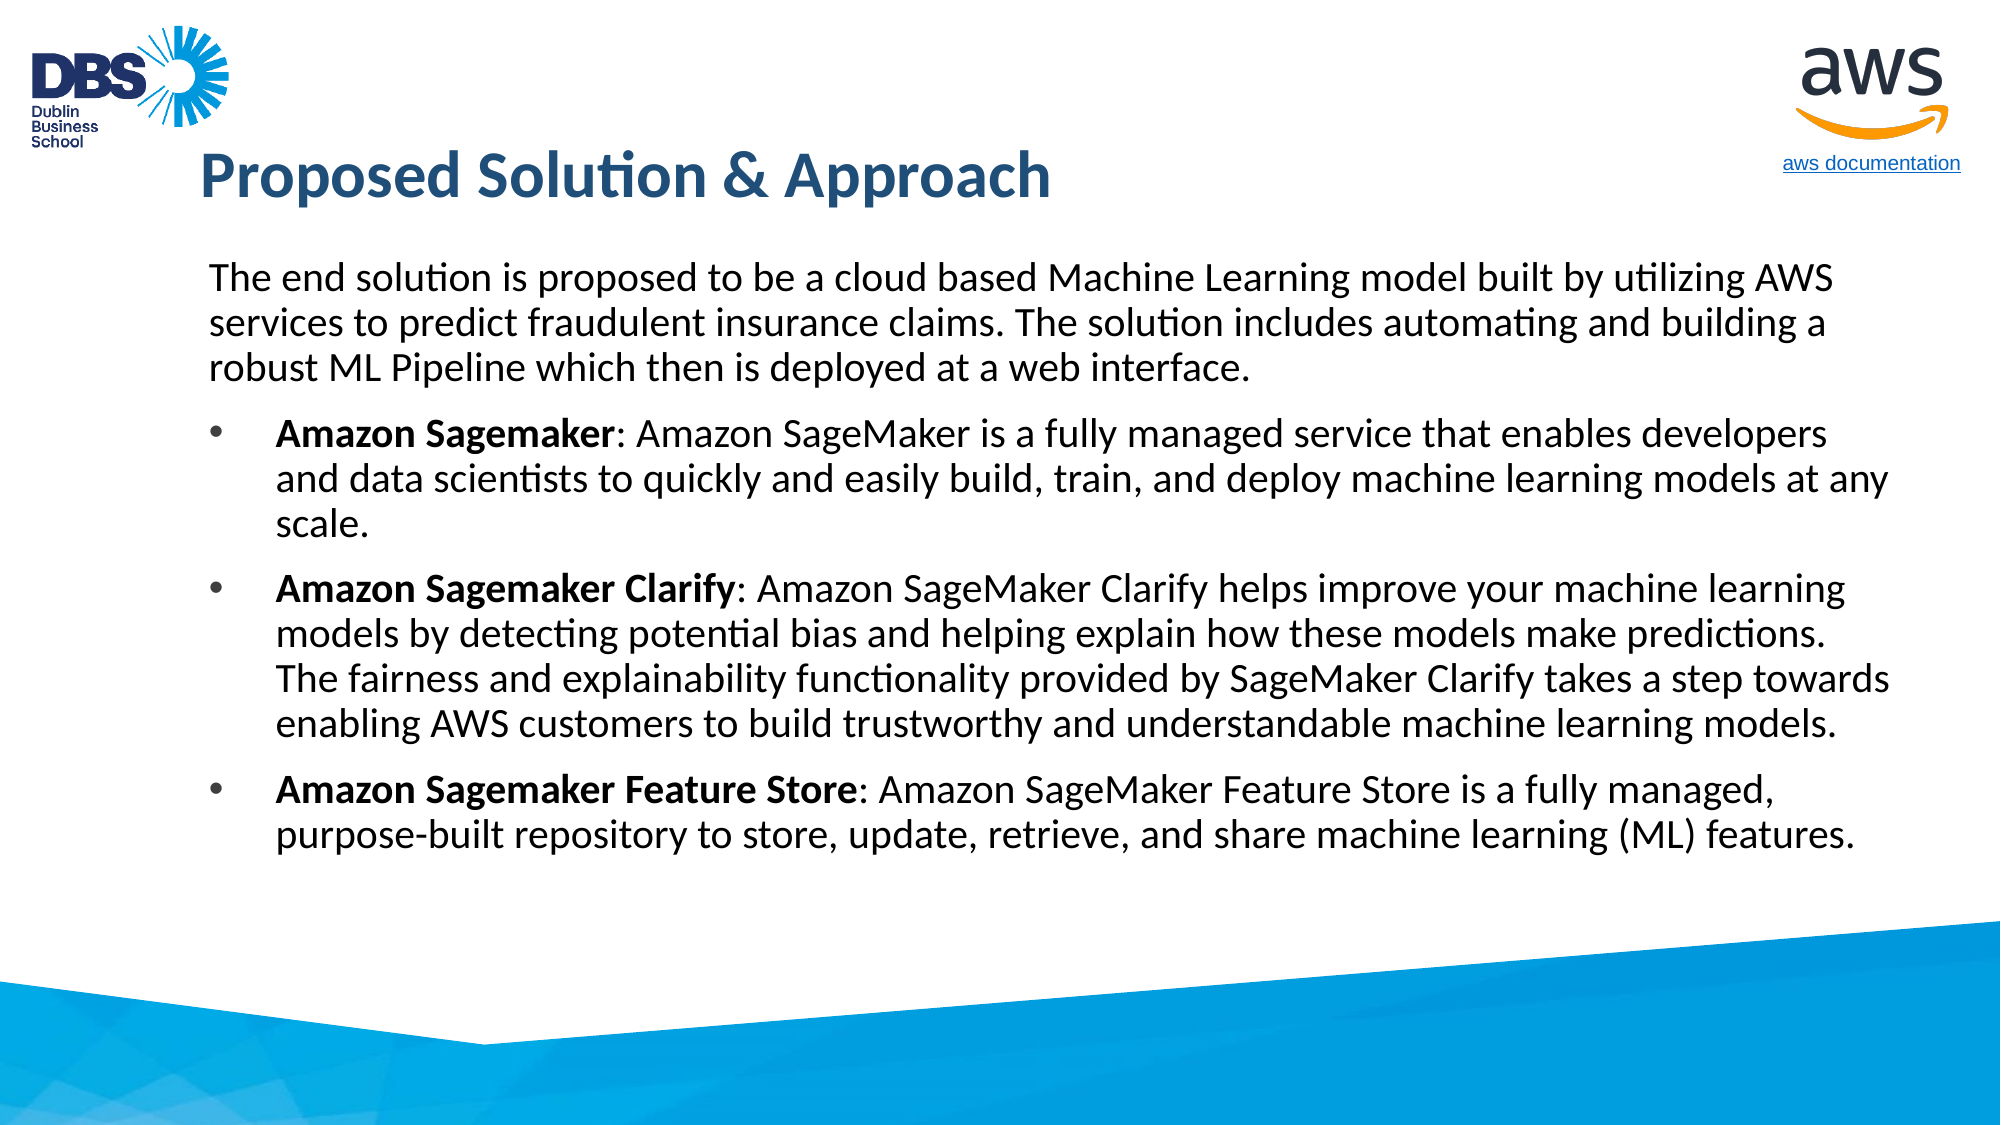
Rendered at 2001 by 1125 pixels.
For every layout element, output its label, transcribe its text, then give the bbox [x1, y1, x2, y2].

text_box aws documentation [1767, 142, 1977, 183]
picture [0, 1075, 377, 1125]
picture [18, 12, 257, 169]
picture [1794, 47, 1950, 140]
title Proposed Solution & Approach [185, 93, 1911, 247]
list The end solution is proposed to be a cloud based Machine Learning model built by utilizing AWS services to predict fraudulent insurance claims. The solution includes automating and building a robust ML Pipeline which then is deployed at a web interface. Amazon Sagemaker: Amazon SageMaker is a fully managed service that enables developers and data scientists to quickly and easily build, train, and deploy machine learning models at any scale. Amazon Sagemaker Clarify: Amazon SageMaker Clarify helps improve your machine learning models by detecting potential bias and helping explain how these models make predictions. The fairness and explainability functionality provided by SageMaker Clarify takes a step towards enabling AWS customers to build trustworthy and understandable machine learning models. Amazon Sagemaker Feature Store: Amazon SageMaker Feature Store is a fully managed, purpose-built repository to store, update, retrieve, and share machine learning (ML) features. [185, 247, 1911, 962]
